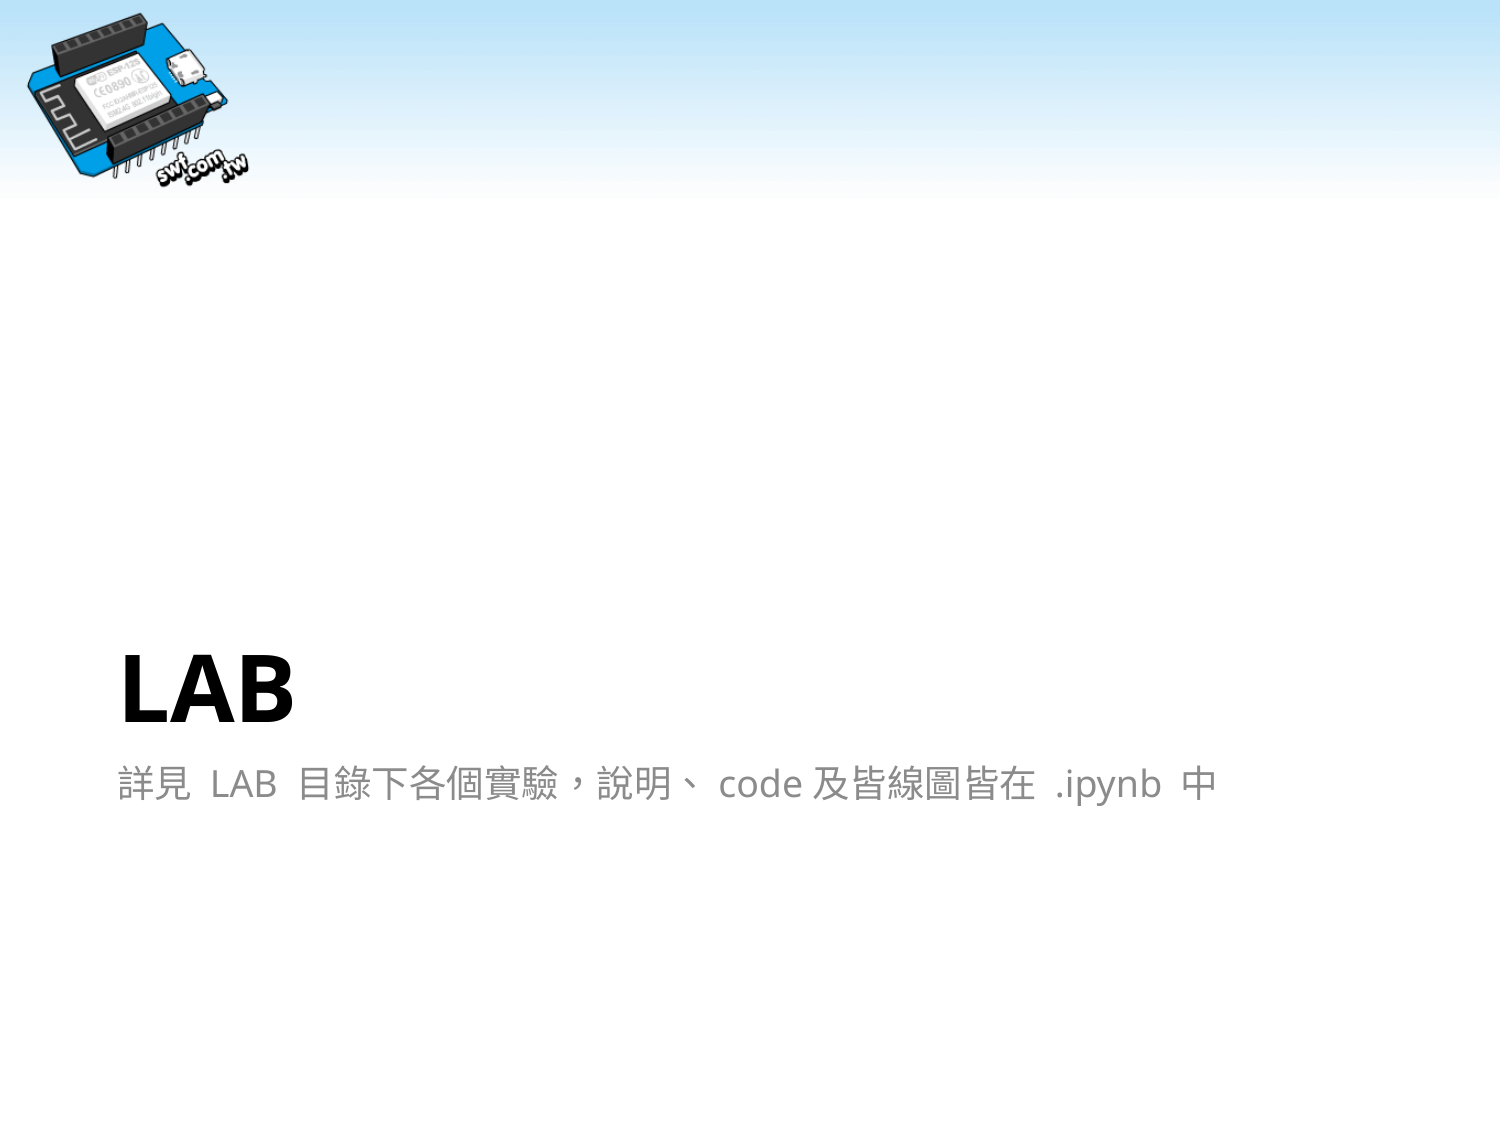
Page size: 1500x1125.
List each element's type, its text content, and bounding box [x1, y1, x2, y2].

title LAB [102, 280, 1397, 749]
picture [0, 0, 1500, 203]
list 詳見 LAB 目錄下各個實驗，說明、code及皆線圖皆在 .ipynb 中 [102, 752, 1397, 999]
